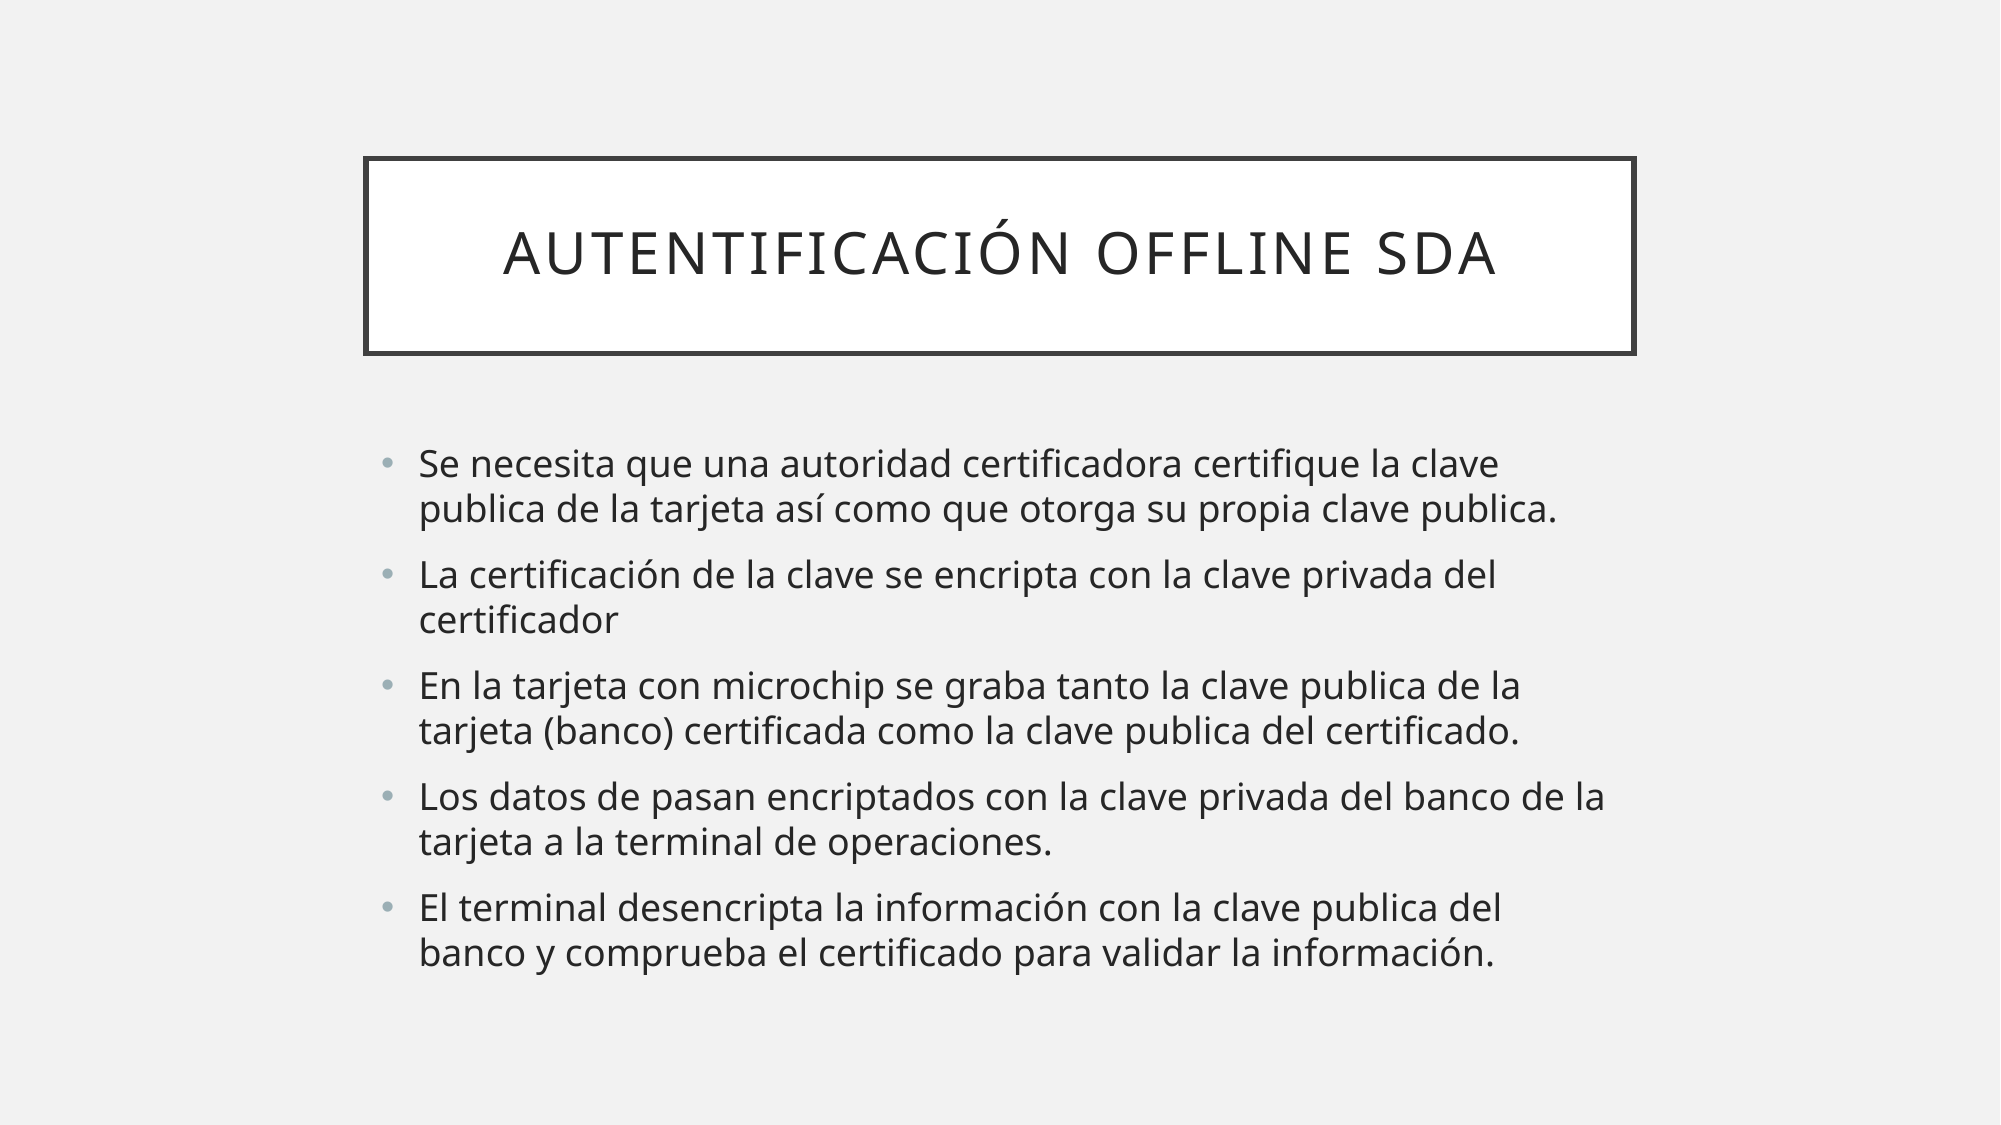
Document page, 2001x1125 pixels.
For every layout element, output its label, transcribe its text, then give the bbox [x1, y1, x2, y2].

title Autentificación Offline SDA [363, 156, 1637, 356]
list Se necesita que una autoridad certificadora certifique la clave publica de la tarjeta así como que otorga su propia clave publica. La certificación de la clave se encripta con la clave privada del certificador En la tarjeta con microchip se graba tanto la clave publica de la tarjeta (banco) certificada como la clave publica del certificado. Los datos de pasan encriptados con la clave privada del banco de la tarjeta a la terminal de operaciones. El terminal desencripta la información con la clave publica del banco y comprueba el certificado para validar la información. [366, 432, 1634, 942]
